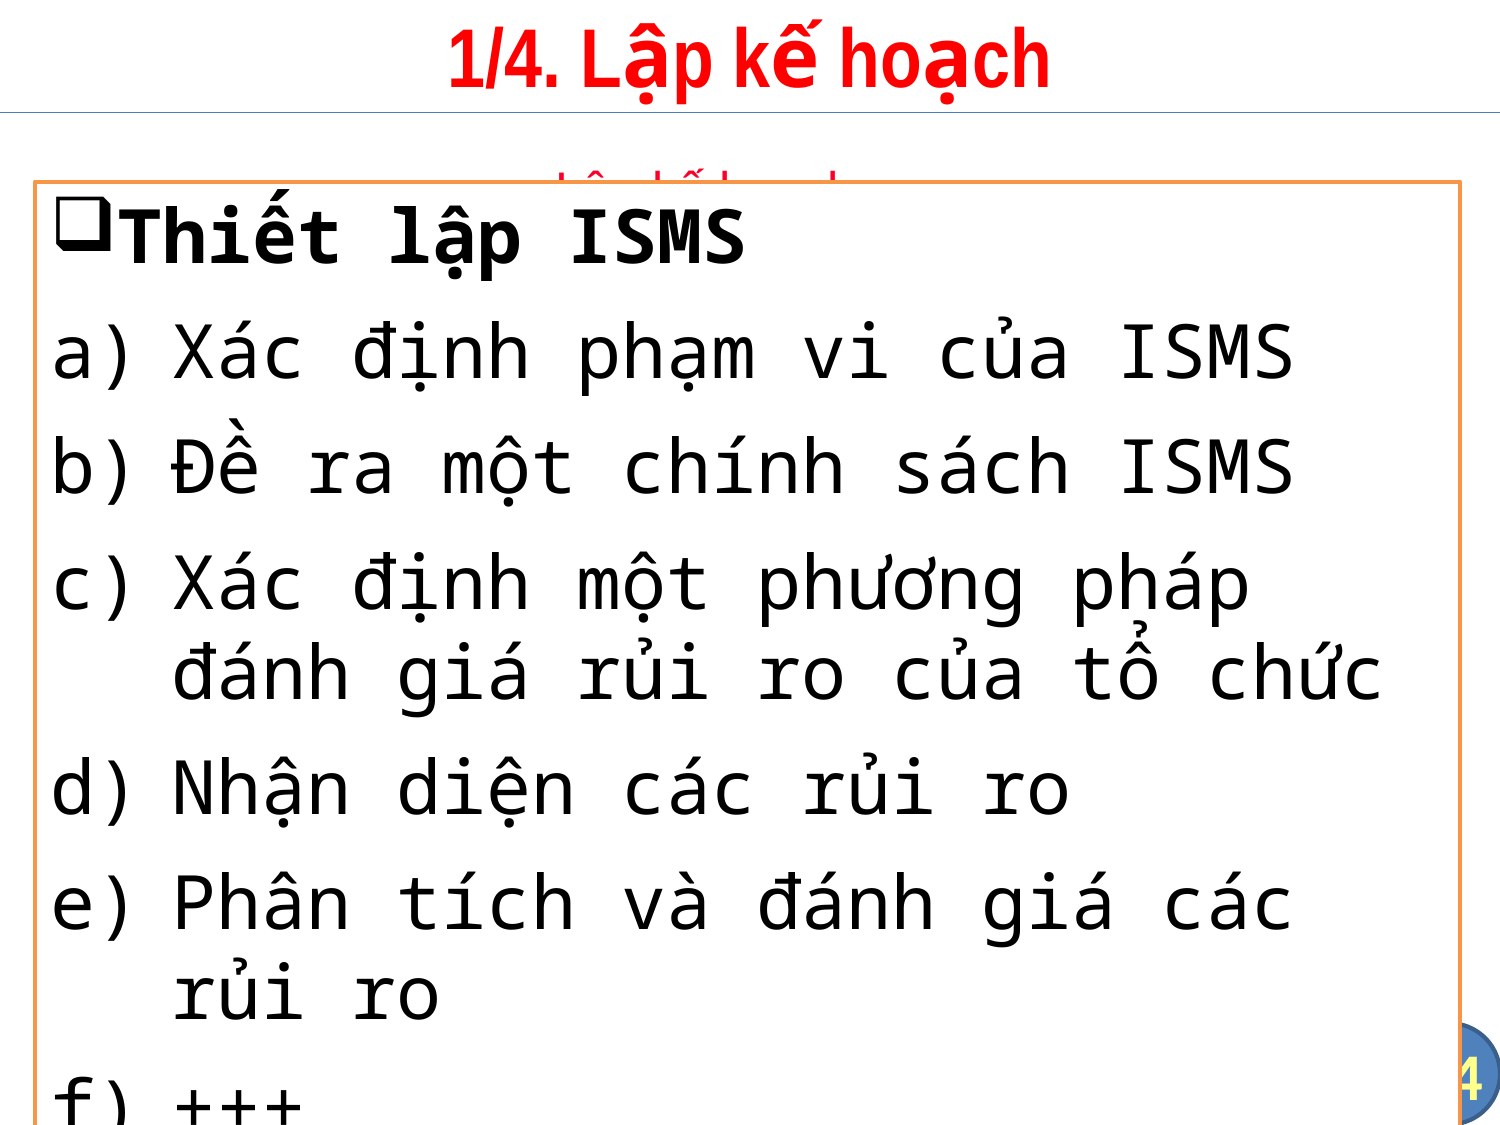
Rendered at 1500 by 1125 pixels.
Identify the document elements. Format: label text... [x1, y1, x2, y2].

text_box Lập kế hoạch [512, 149, 913, 180]
title 1/4. Lập kế hoạch [0, 0, 1500, 113]
slide_number 24 [1462, 1023, 1500, 1125]
text_box Thiết lập ISMS Xác định phạm vi của ISMS Đề ra một chính sách ISMS Xác định một phương pháp đánh giá rủi ro của tổ chức Nhận diện các rủi ro Phân tích và đánh giá các rủi ro +++ [33, 180, 1462, 1125]
